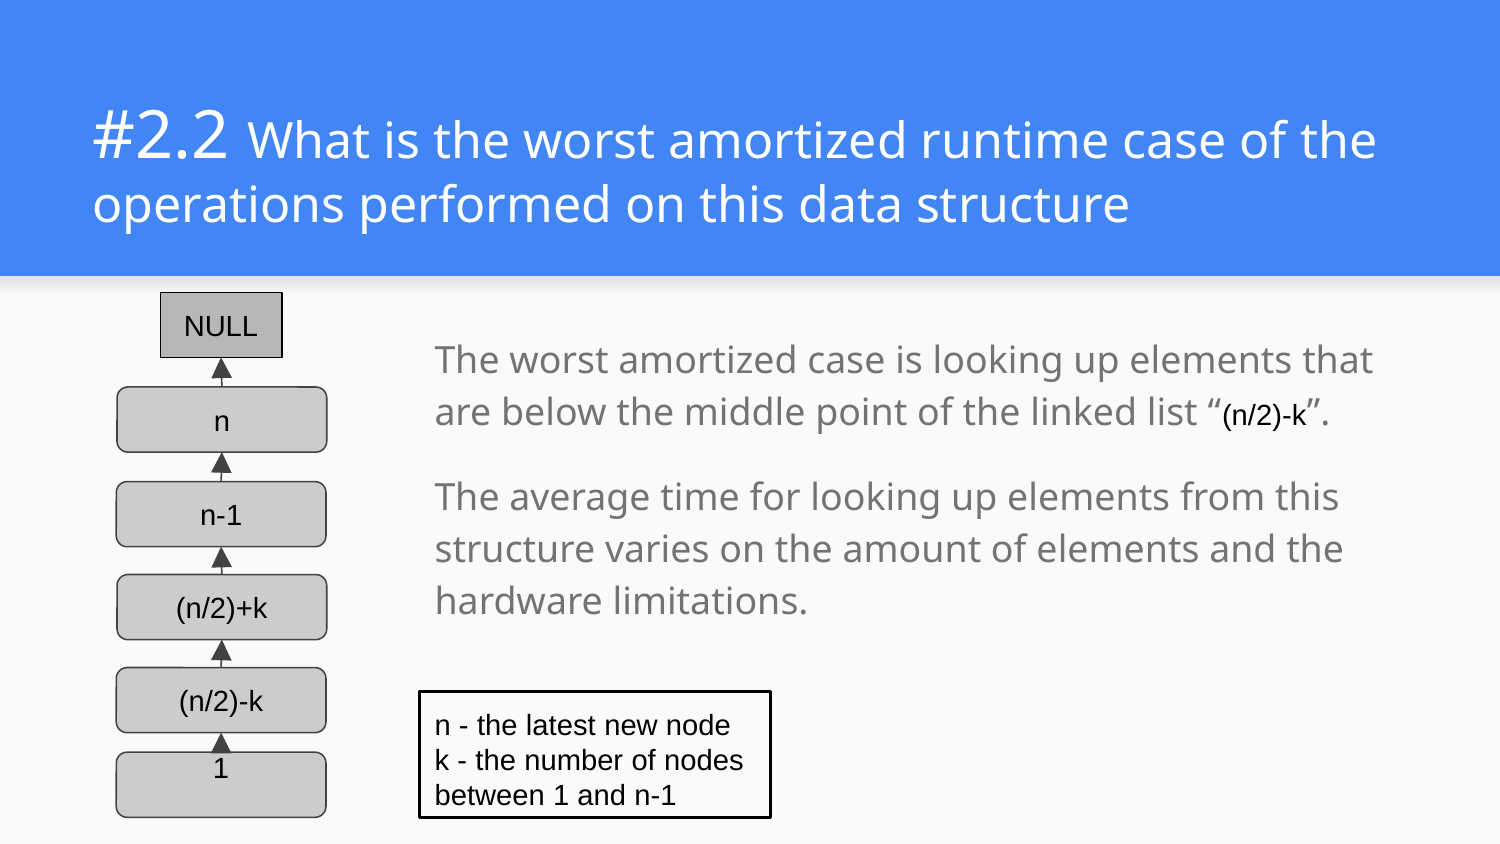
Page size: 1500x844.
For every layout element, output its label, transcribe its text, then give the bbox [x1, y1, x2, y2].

text_box n - the latest new node k - the number of nodes between 1 and n-1 [419, 691, 771, 818]
text_box 1 [116, 752, 326, 818]
text_box NULL [160, 292, 282, 358]
title #2.2 What is the worst amortized runtime case of the operations performed on this data structure [77, 121, 1427, 248]
text_box n-1 [116, 481, 326, 547]
list The worst amortized case is looking up elements that are below the middle point of the linked list “(n/2)-k”. The average time for looking up elements from this structure varies on the amount of elements and the hardware limitations. [419, 314, 1427, 818]
text_box (n/2)-k [116, 667, 326, 733]
text_box n [116, 386, 327, 453]
text_box (n/2)+k [116, 574, 327, 640]
